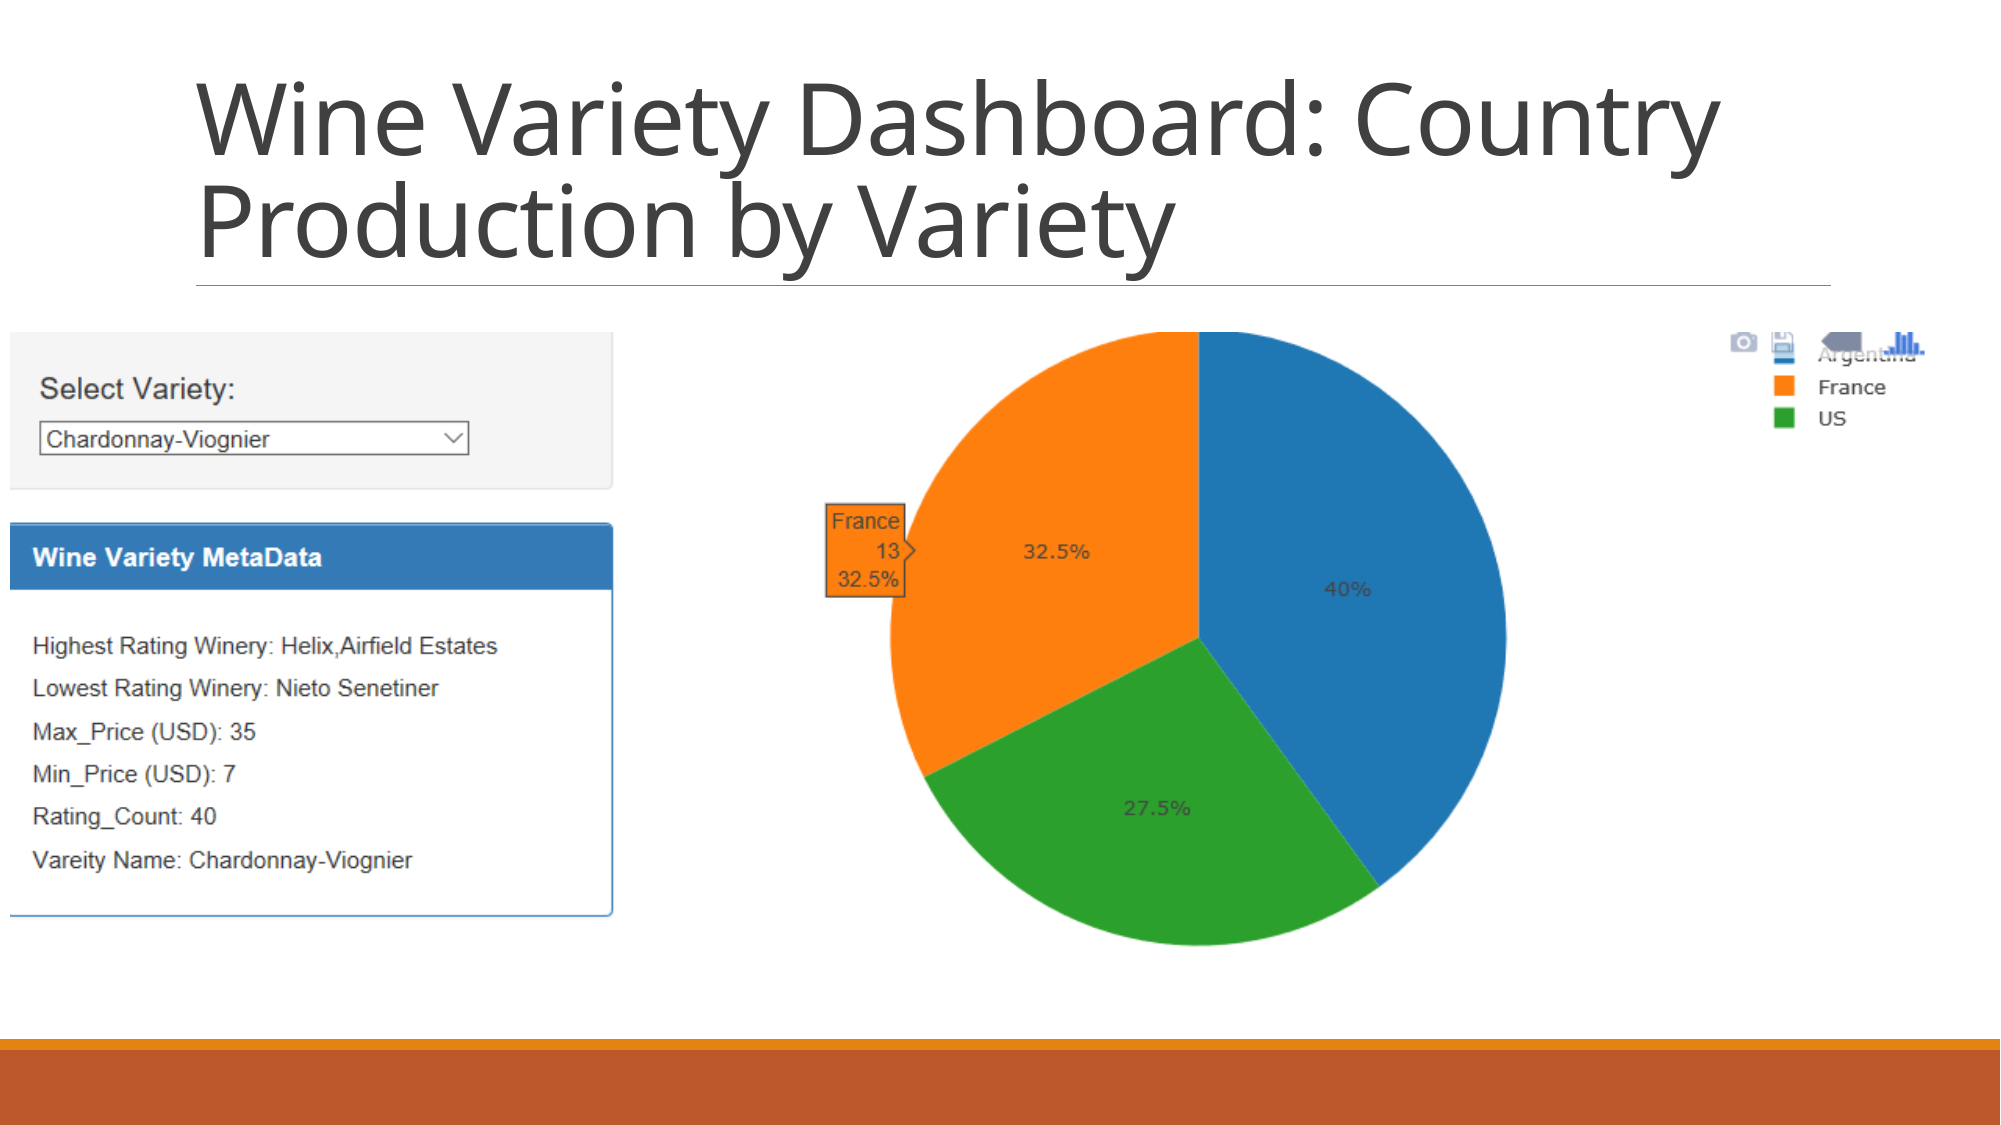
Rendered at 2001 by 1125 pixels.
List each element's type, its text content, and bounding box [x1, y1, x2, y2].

title Wine Variety Dashboard: Country Production by Variety [180, 47, 1830, 285]
picture [10, 331, 1990, 954]
